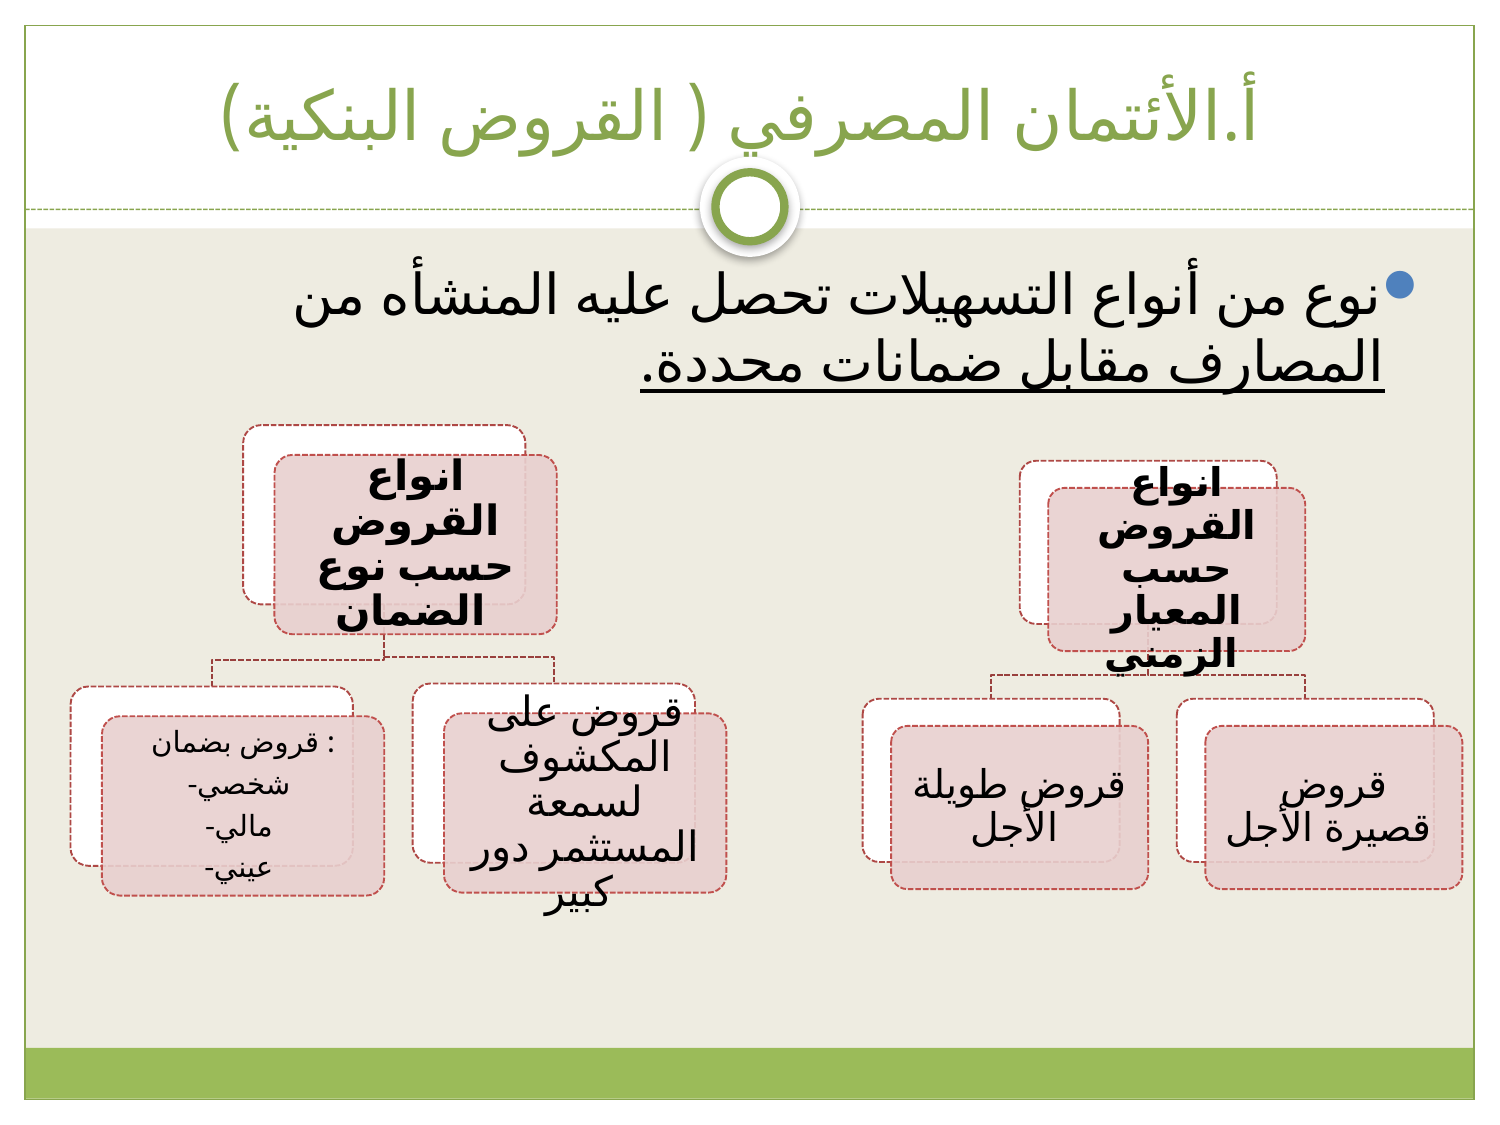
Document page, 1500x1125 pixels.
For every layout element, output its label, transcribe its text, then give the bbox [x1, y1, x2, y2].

list نوع من أنواع التسهيلات تحصل عليه المنشأه من المصارف مقابل ضمانات محددة. [49, 250, 1445, 1001]
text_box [862, 399, 1463, 951]
title أ.الأئتمان المصرفي ( القروض البنكية) [49, 37, 1450, 162]
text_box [0, 424, 801, 897]
